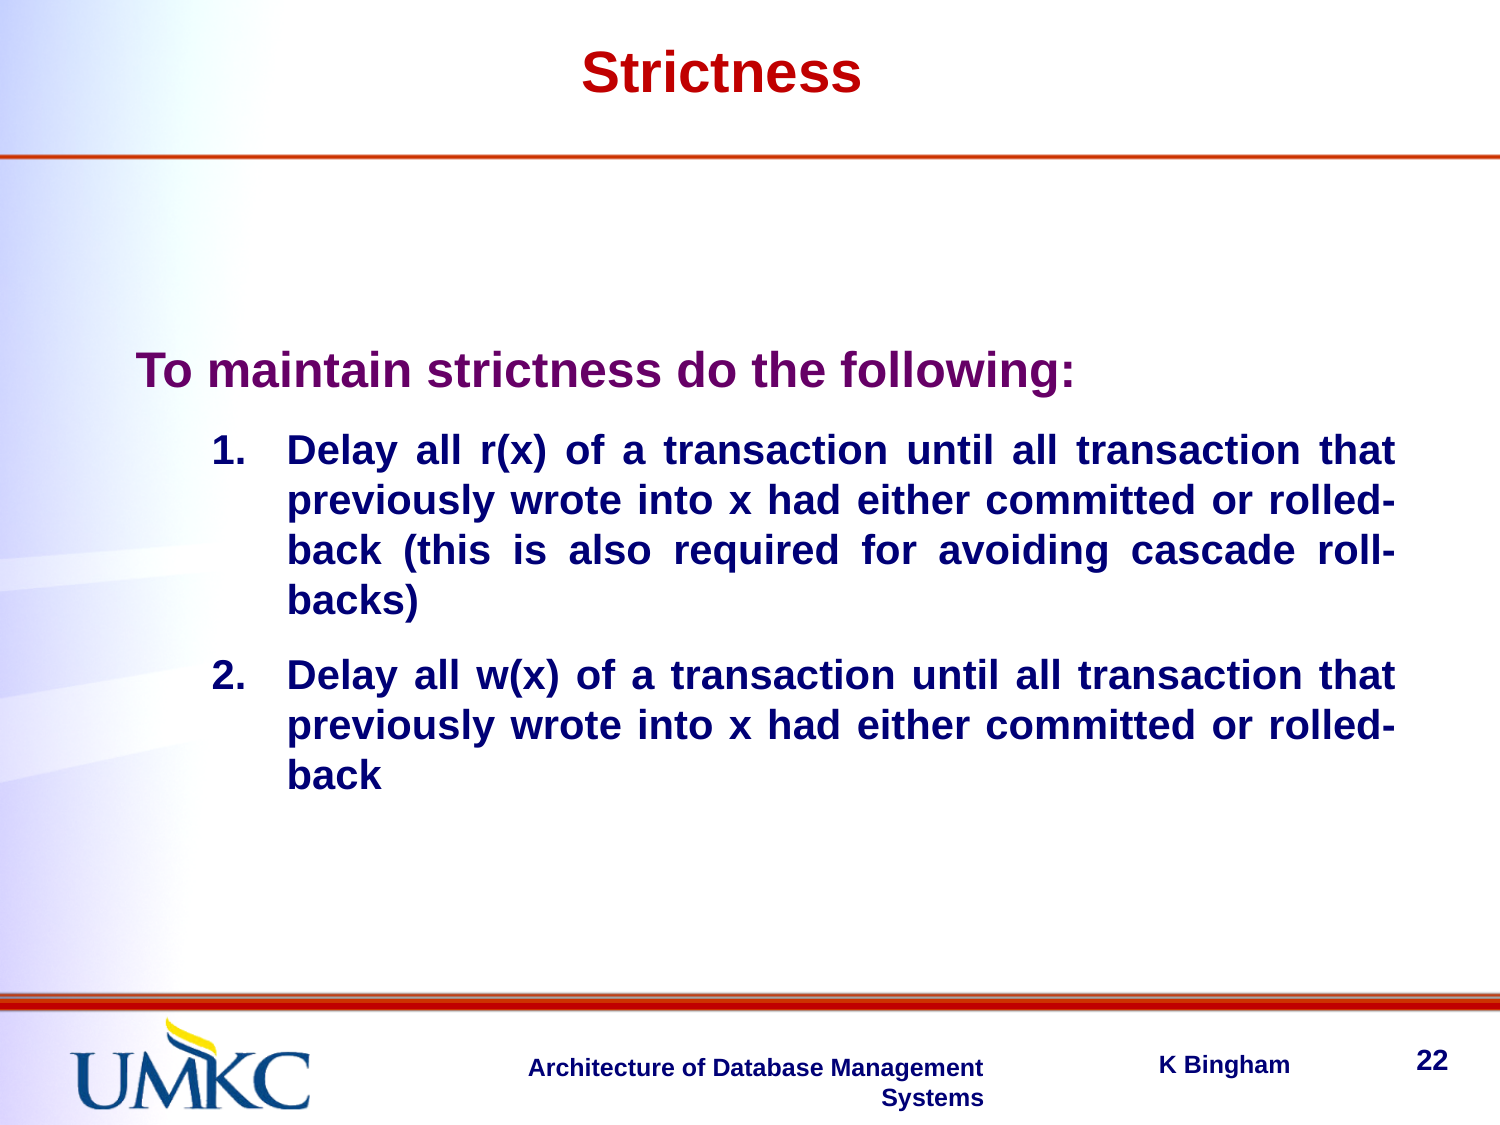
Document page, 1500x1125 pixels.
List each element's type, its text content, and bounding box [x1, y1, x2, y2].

picture [0, 1009, 1500, 1125]
picture [0, 0, 1500, 1003]
slide_number 22 [1394, 1033, 1464, 1074]
title Strictness [50, 0, 1395, 138]
text_box To maintain strictness do the following: Delay all r(x) of a transaction until all transaction that previously wrote into x had either committed or rolled-back (this is also required for avoiding cascade roll-backs) Delay all w(x) of a transaction until all transaction that previously wrote into x had either committed or rolled-back [120, 330, 1412, 806]
